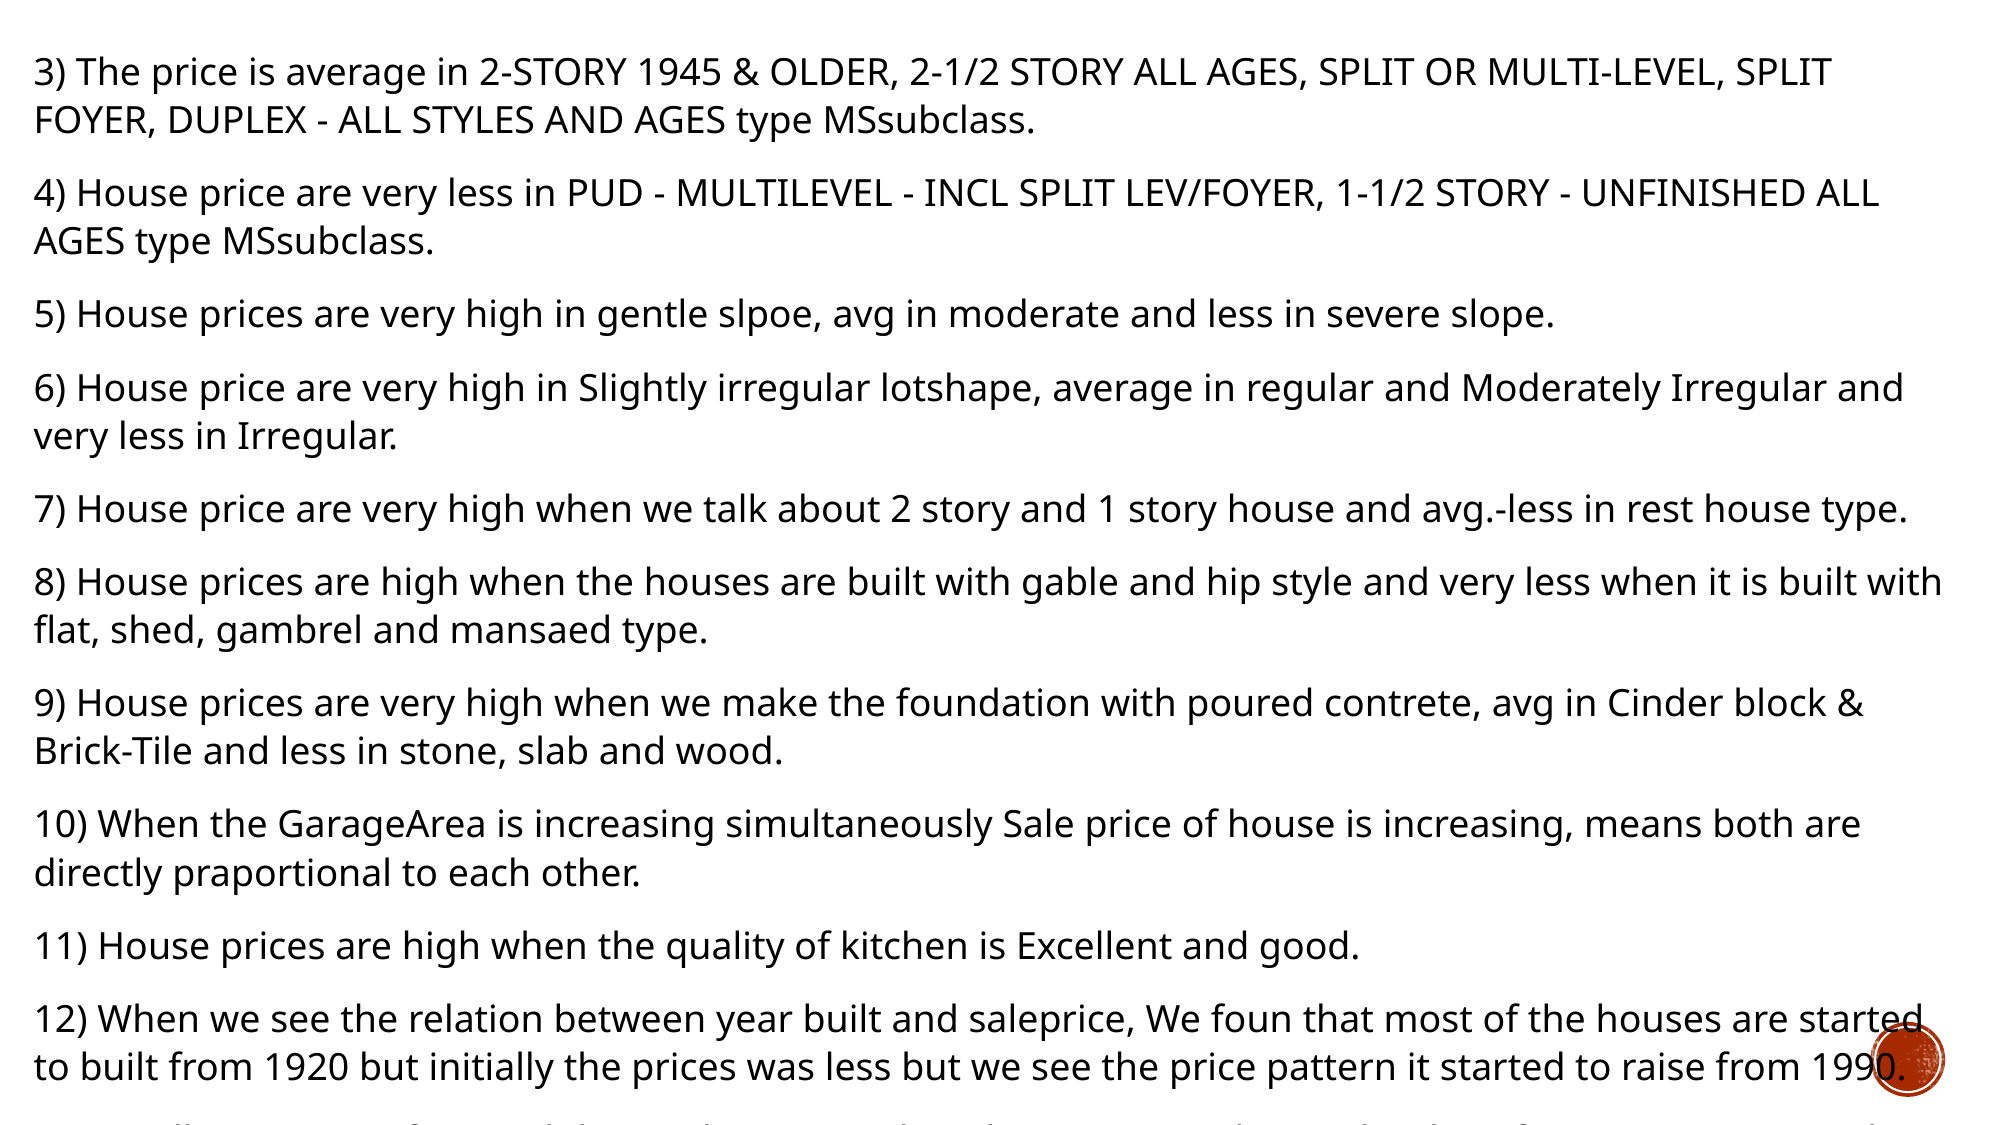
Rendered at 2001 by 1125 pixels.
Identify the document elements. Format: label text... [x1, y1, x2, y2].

text_box 3) The price is average in 2-STORY 1945 & OLDER, 2-1/2 STORY ALL AGES, SPLIT OR MULTI-LEVEL, SPLIT FOYER, DUPLEX - ALL STYLES AND AGES type MSsubclass. 4) House price are very less in PUD - MULTILEVEL - INCL SPLIT LEV/FOYER, 1-1/2 STORY - UNFINISHED ALL AGES type MSsubclass. 5) House prices are very high in gentle slpoe, avg in moderate and less in severe slope. 6) House price are very high in Slightly irregular lotshape, average in regular and Moderately Irregular and very less in Irregular. 7) House price are very high when we talk about 2 story and 1 story house and avg.-less in rest house type. 8) House prices are high when the houses are built with gable and hip style and very less when it is built with flat, shed, gambrel and mansaed type. 9) House prices are very high when we make the foundation with poured contrete, avg in Cinder block & Brick-Tile and less in stone, slab and wood. 10) When the GarageArea is increasing simultaneously Sale price of house is increasing, means both are directly praportional to each other. 11) House prices are high when the quality of kitchen is Excellent and good. 12) When we see the relation between year built and saleprice, We foun that most of the houses are started to built from 1920 but initially the prices was less but we see the price pattern it started to raise from 1990. 13) Totalbasment surface and the total price are directly praportional to each other, if one increases another will also increases. [18, 37, 1978, 1125]
